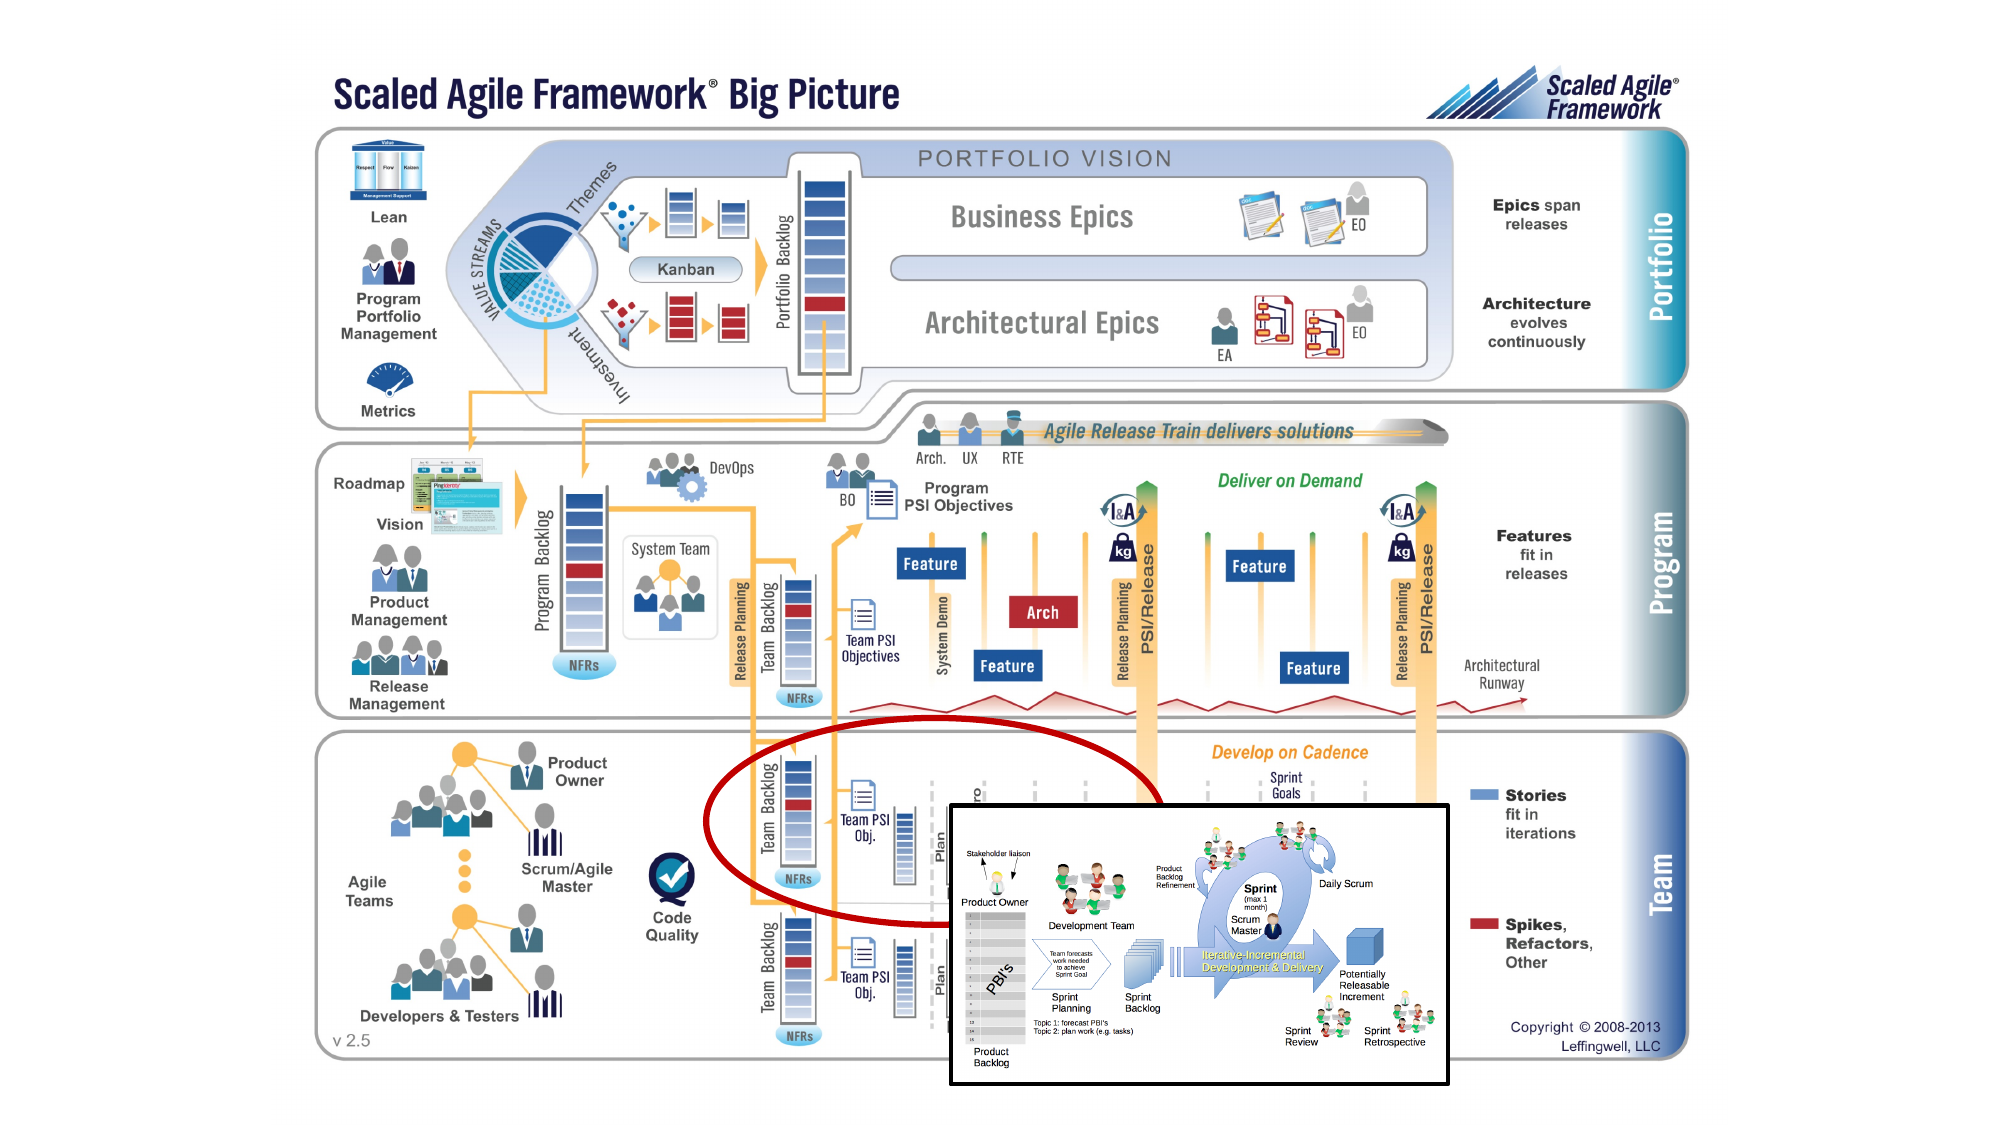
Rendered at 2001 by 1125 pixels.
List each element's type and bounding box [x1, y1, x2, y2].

picture [271, 0, 1728, 1125]
